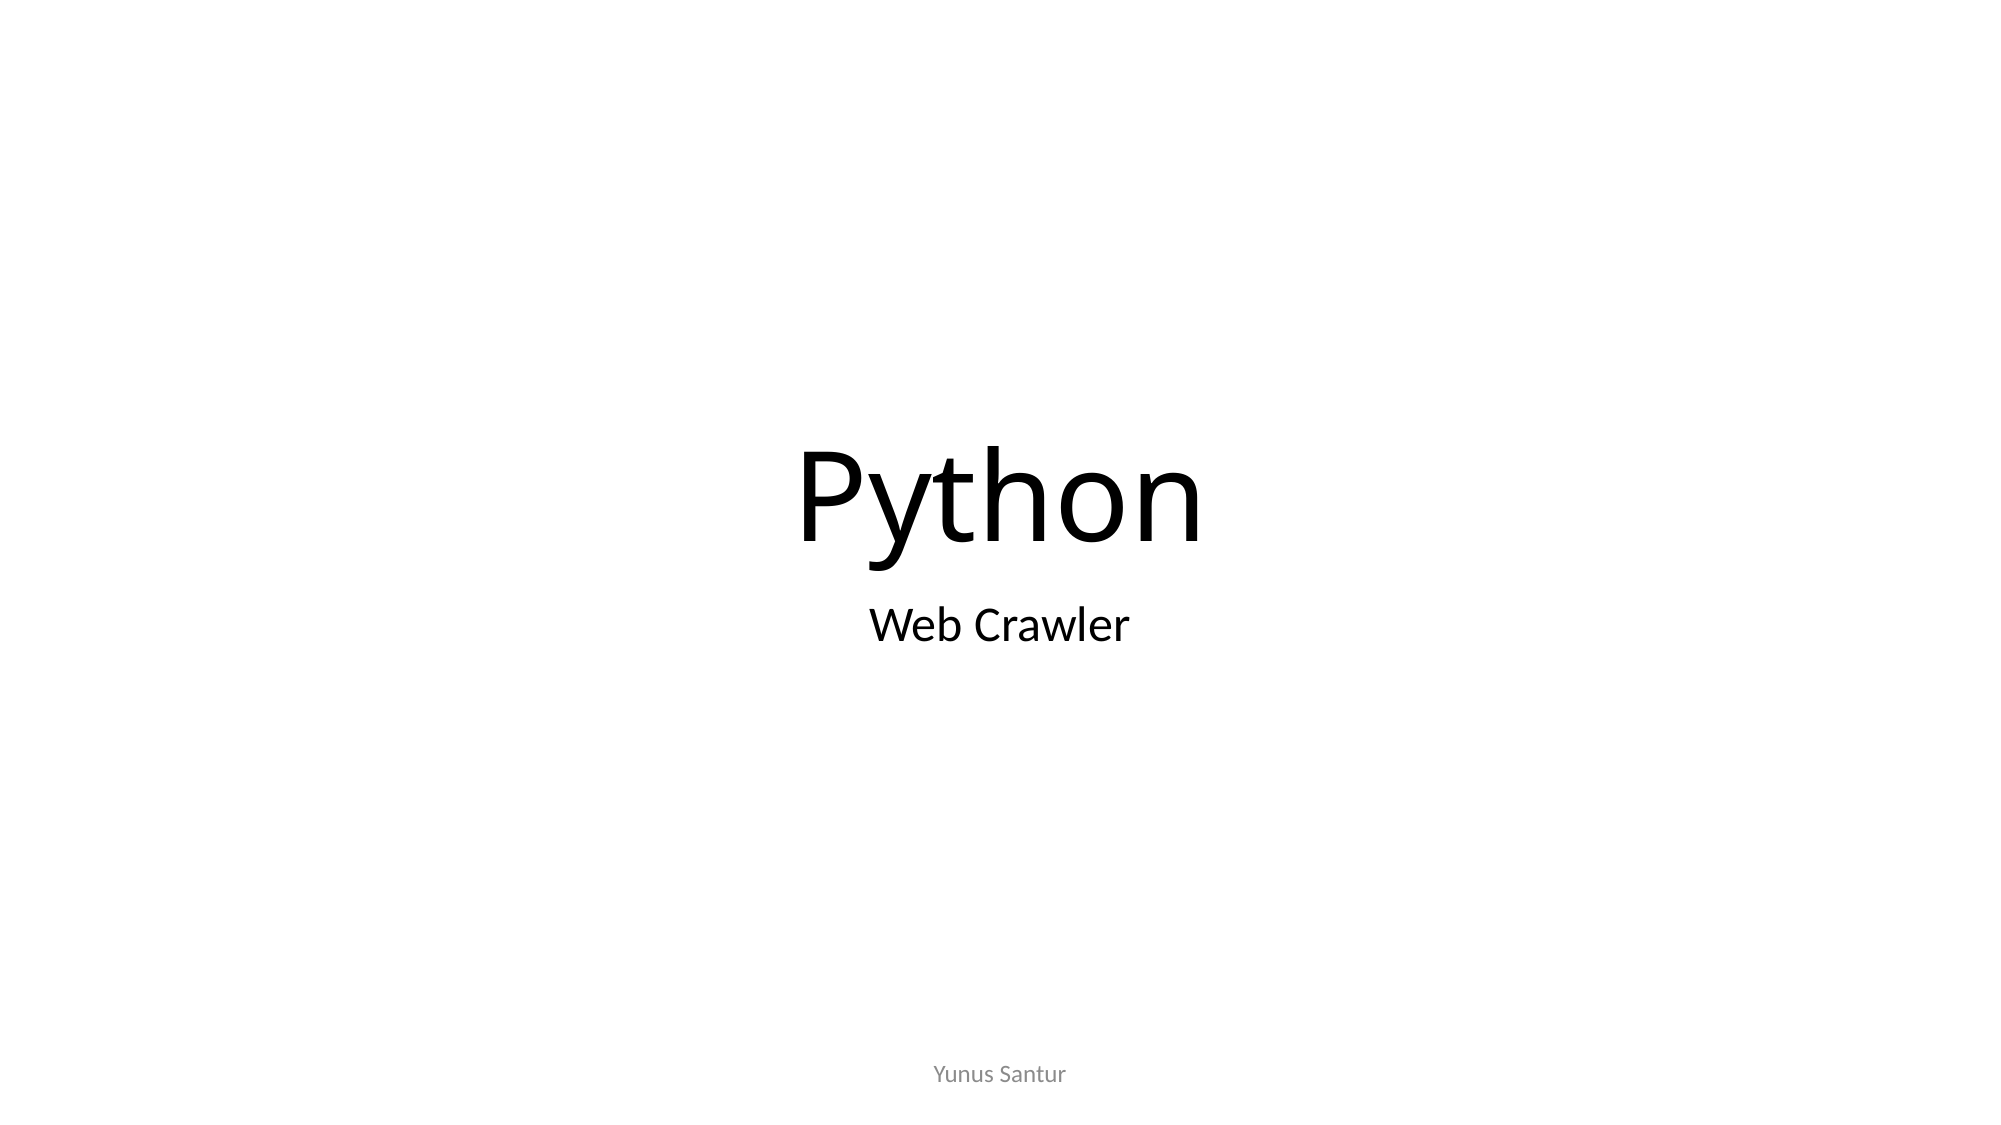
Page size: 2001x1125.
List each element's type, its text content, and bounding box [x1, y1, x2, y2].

subtitle Web Crawler [249, 590, 1750, 863]
title Python [249, 184, 1750, 576]
footer Yunus Santur [662, 1042, 1338, 1103]
